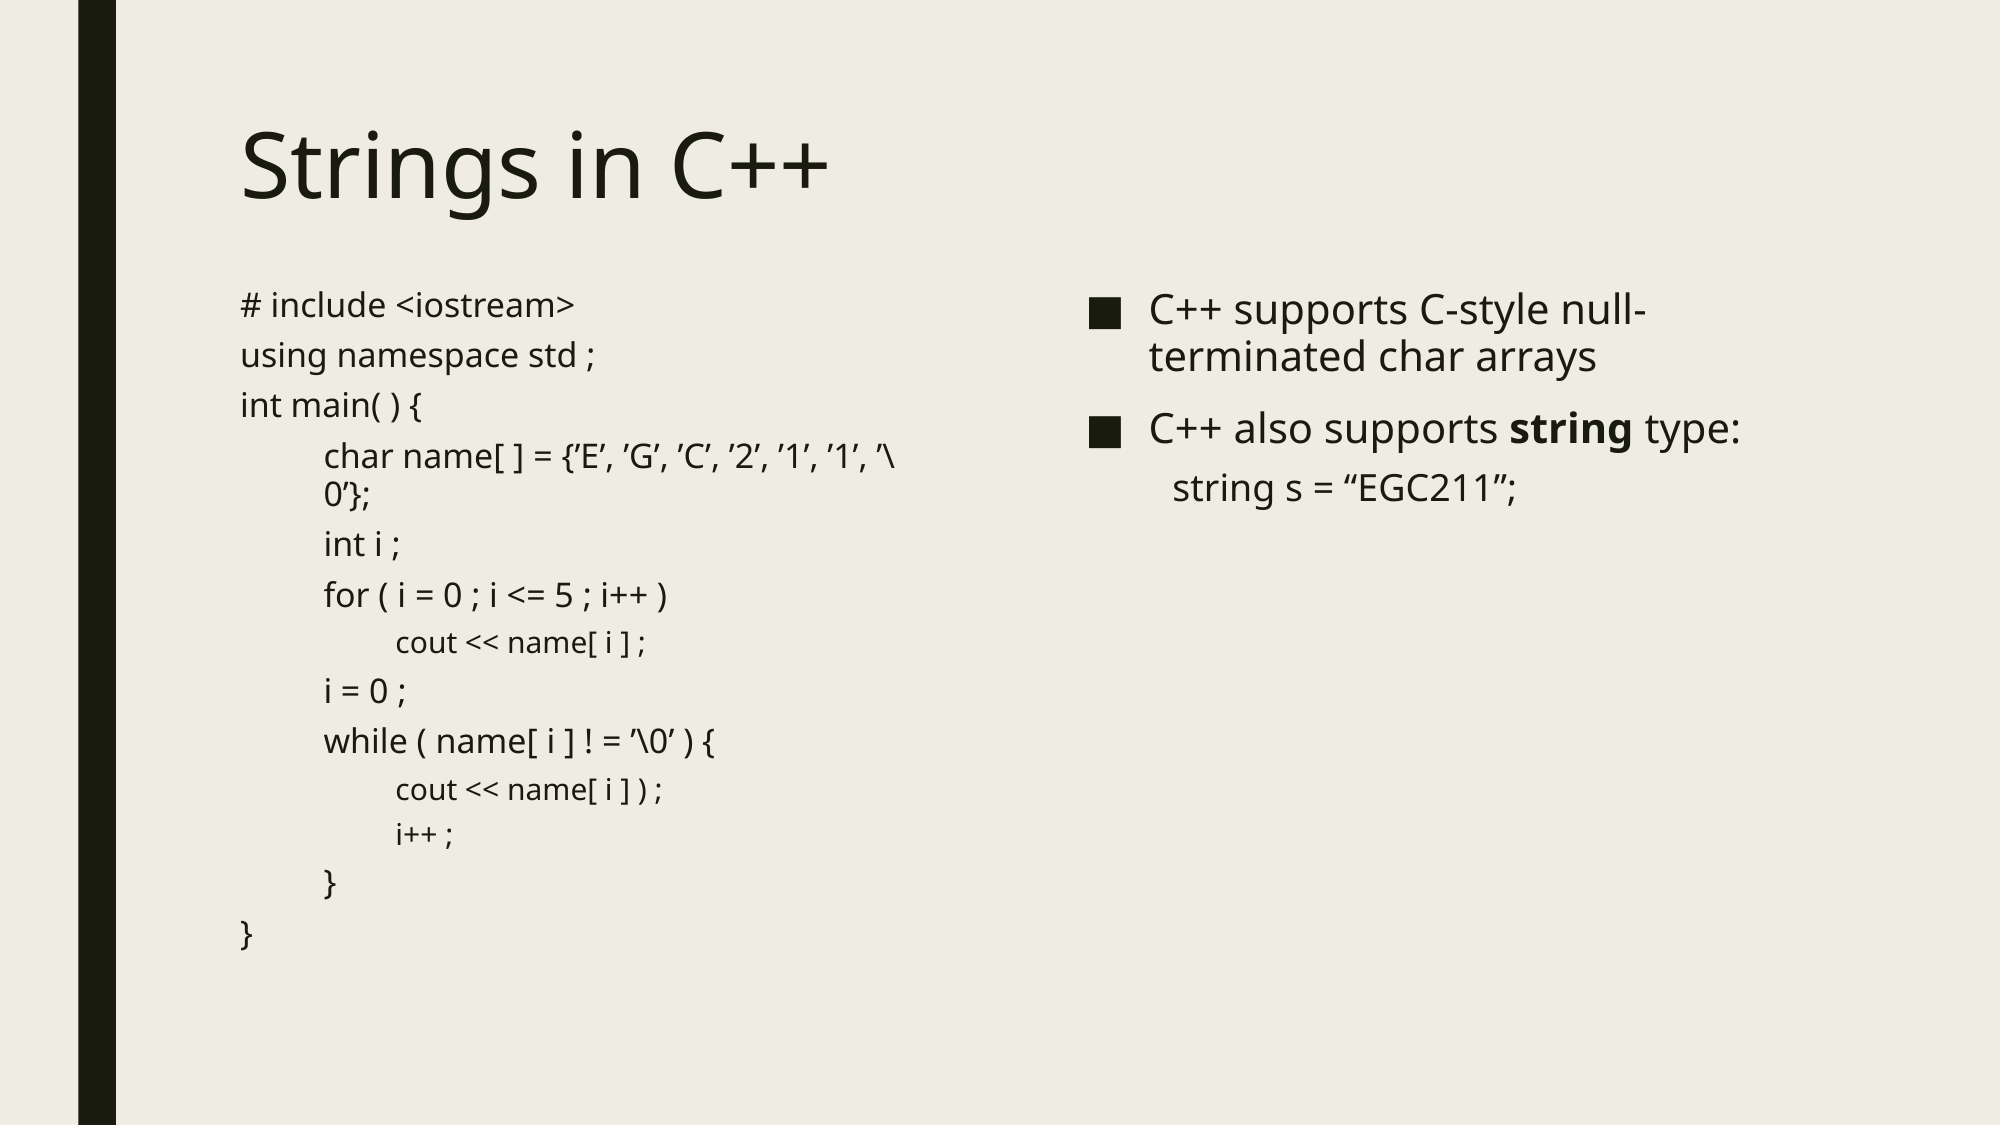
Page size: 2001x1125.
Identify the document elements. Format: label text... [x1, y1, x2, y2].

list C++ supports C-style null-terminated char arrays C++ also supports string type: string s = “EGC211”; [1070, 278, 1801, 963]
list # include <iostream> using namespace std ; int main( ) { char name[ ] = {’E’, ’G’, ’C’, ’2’, ’1’, ’1’, ’\0’}; int i ; for ( i = 0 ; i <= 5 ; i++ ) cout << name[ i ] ; i = 0 ; while ( name[ i ] ! = ’\0’ ) { cout << name[ i ] ) ; i++ ; } } [225, 278, 955, 963]
title Strings in C++ [225, 112, 1800, 357]
